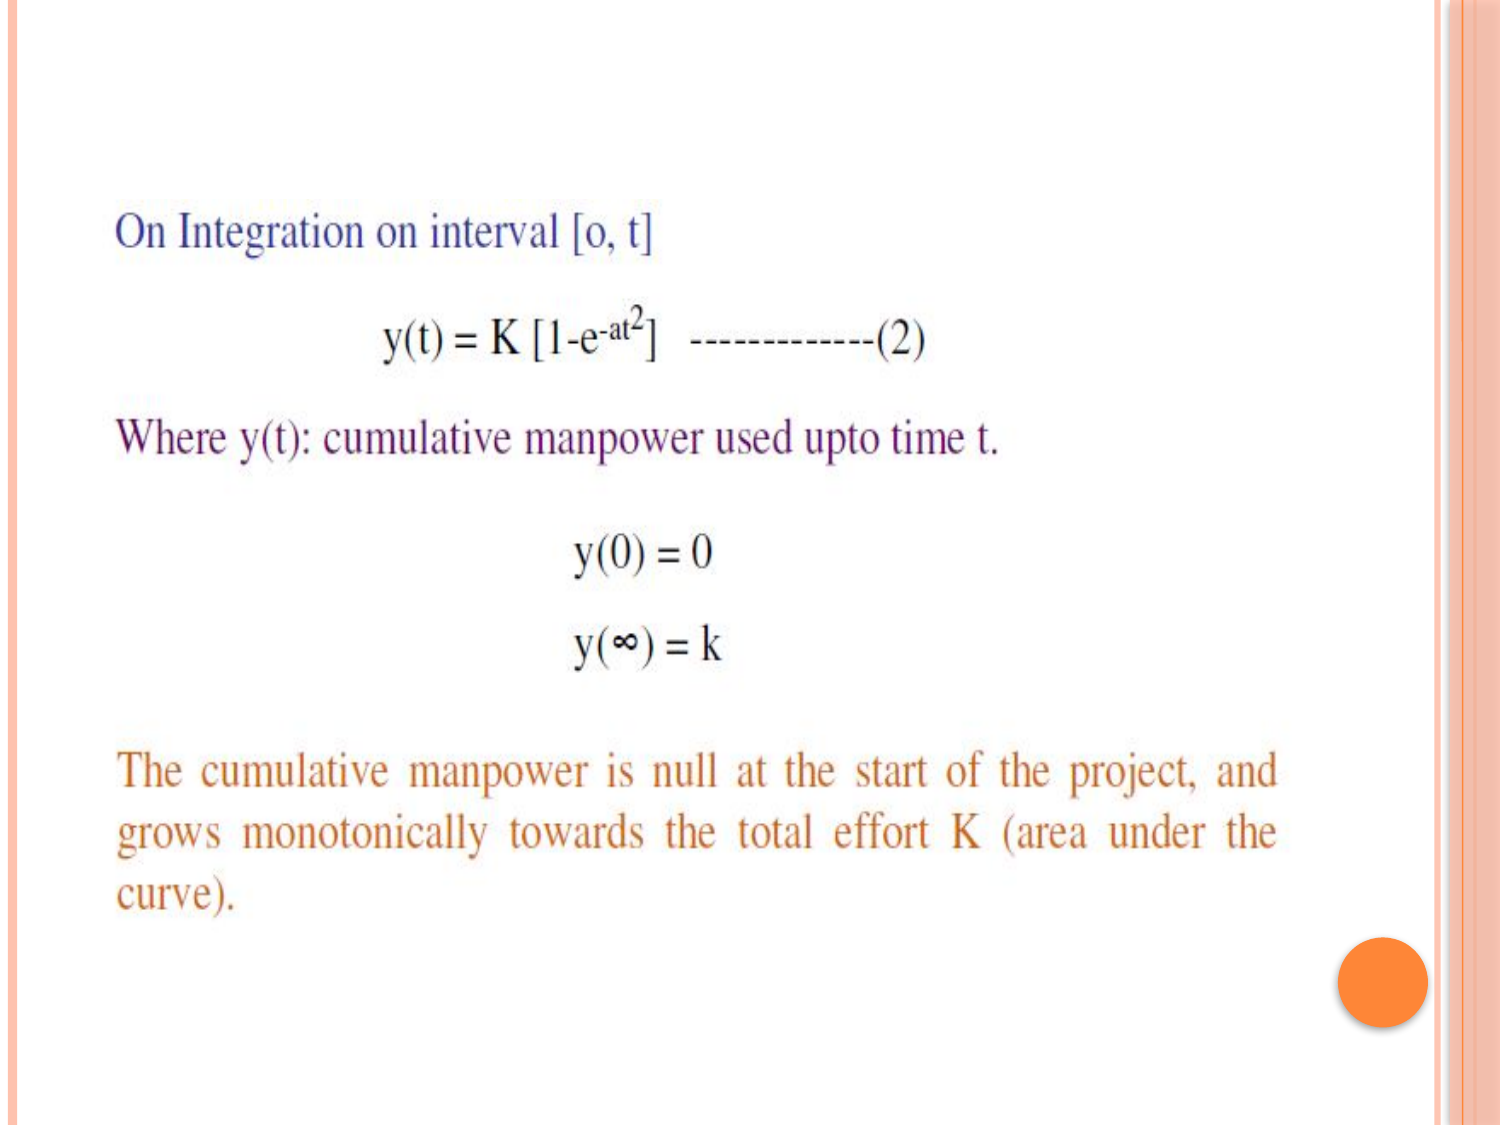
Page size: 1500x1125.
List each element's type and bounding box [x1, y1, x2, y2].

picture [61, 199, 1333, 963]
